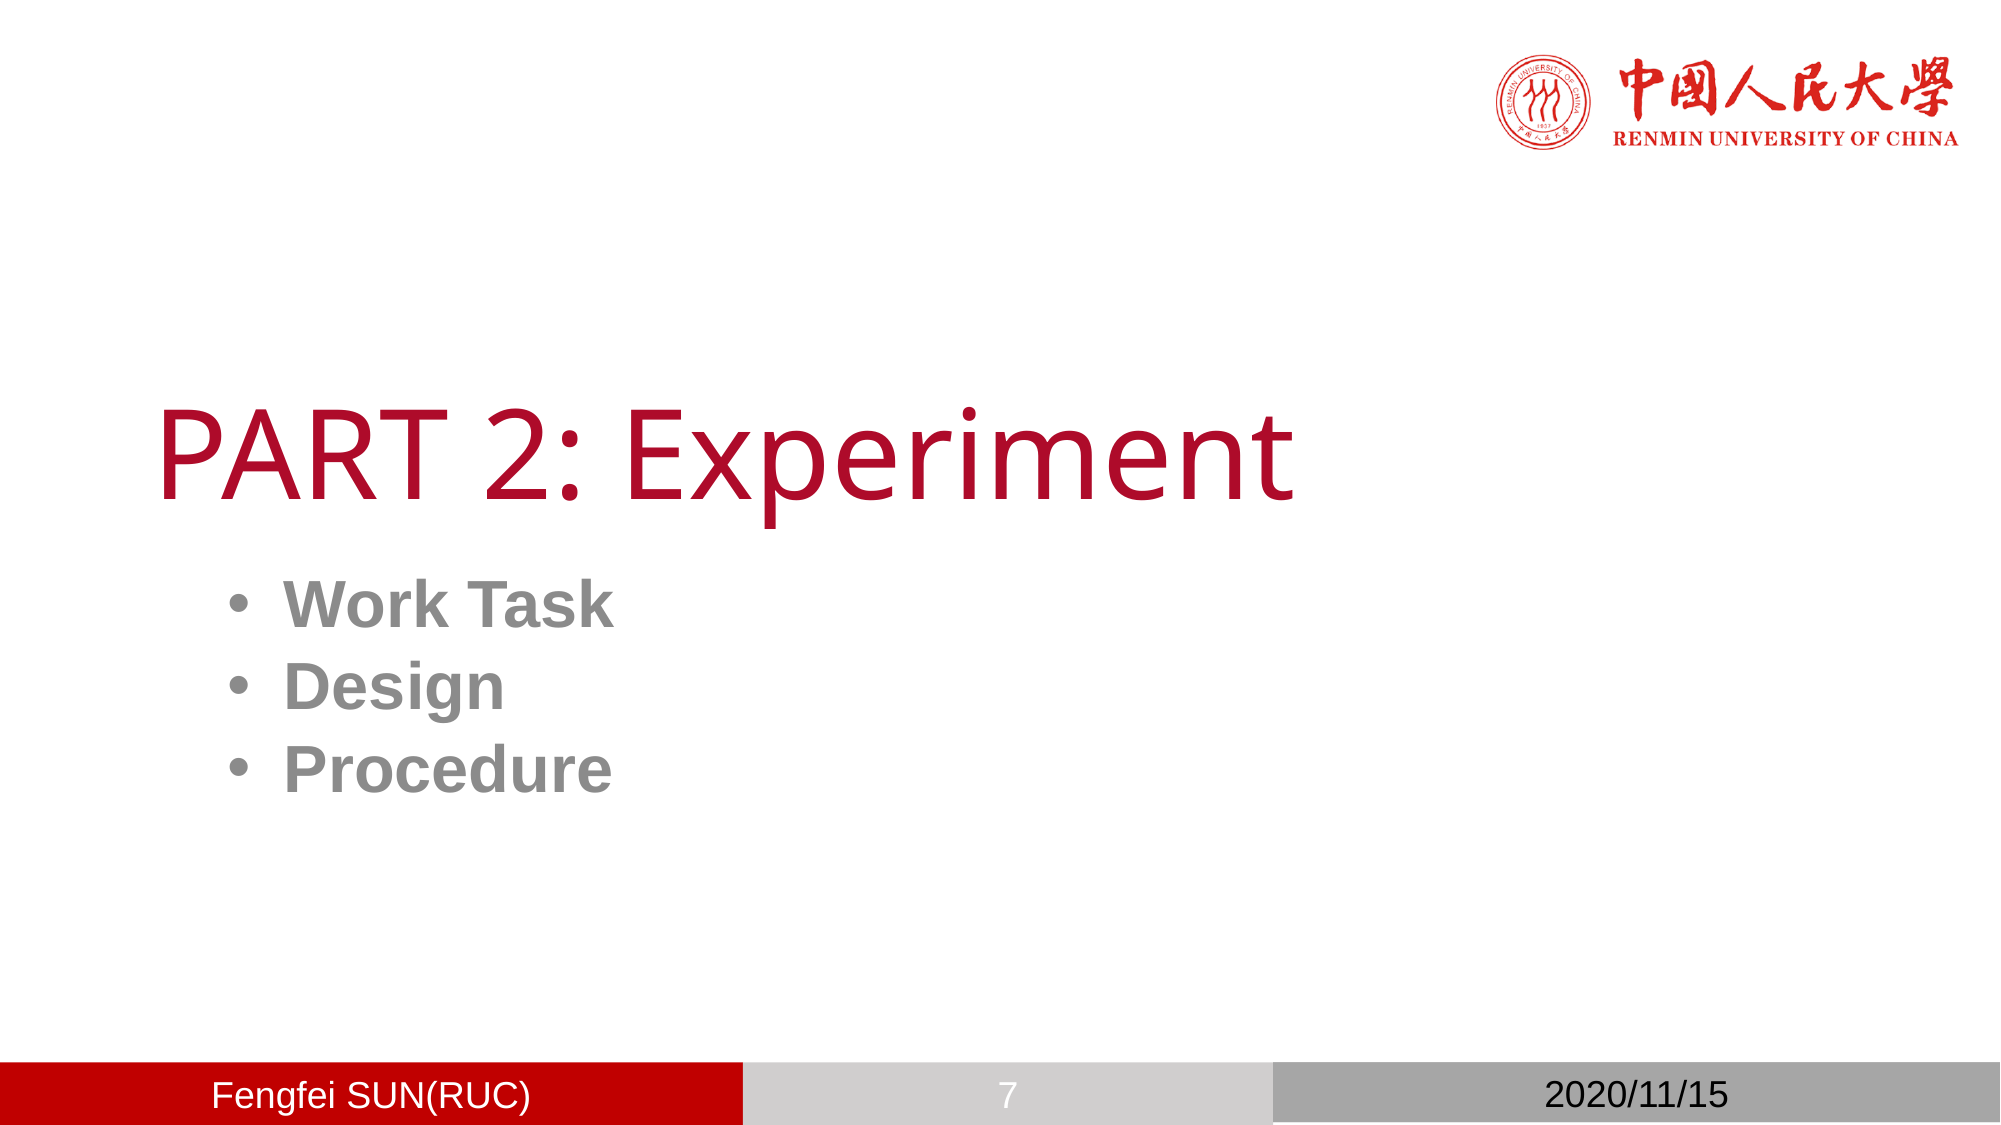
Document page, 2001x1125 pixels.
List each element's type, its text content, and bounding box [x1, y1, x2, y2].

picture [1476, 41, 1965, 157]
list Work Task Design Procedure [137, 562, 1863, 994]
title PART 2: Experiment [137, 66, 1863, 535]
